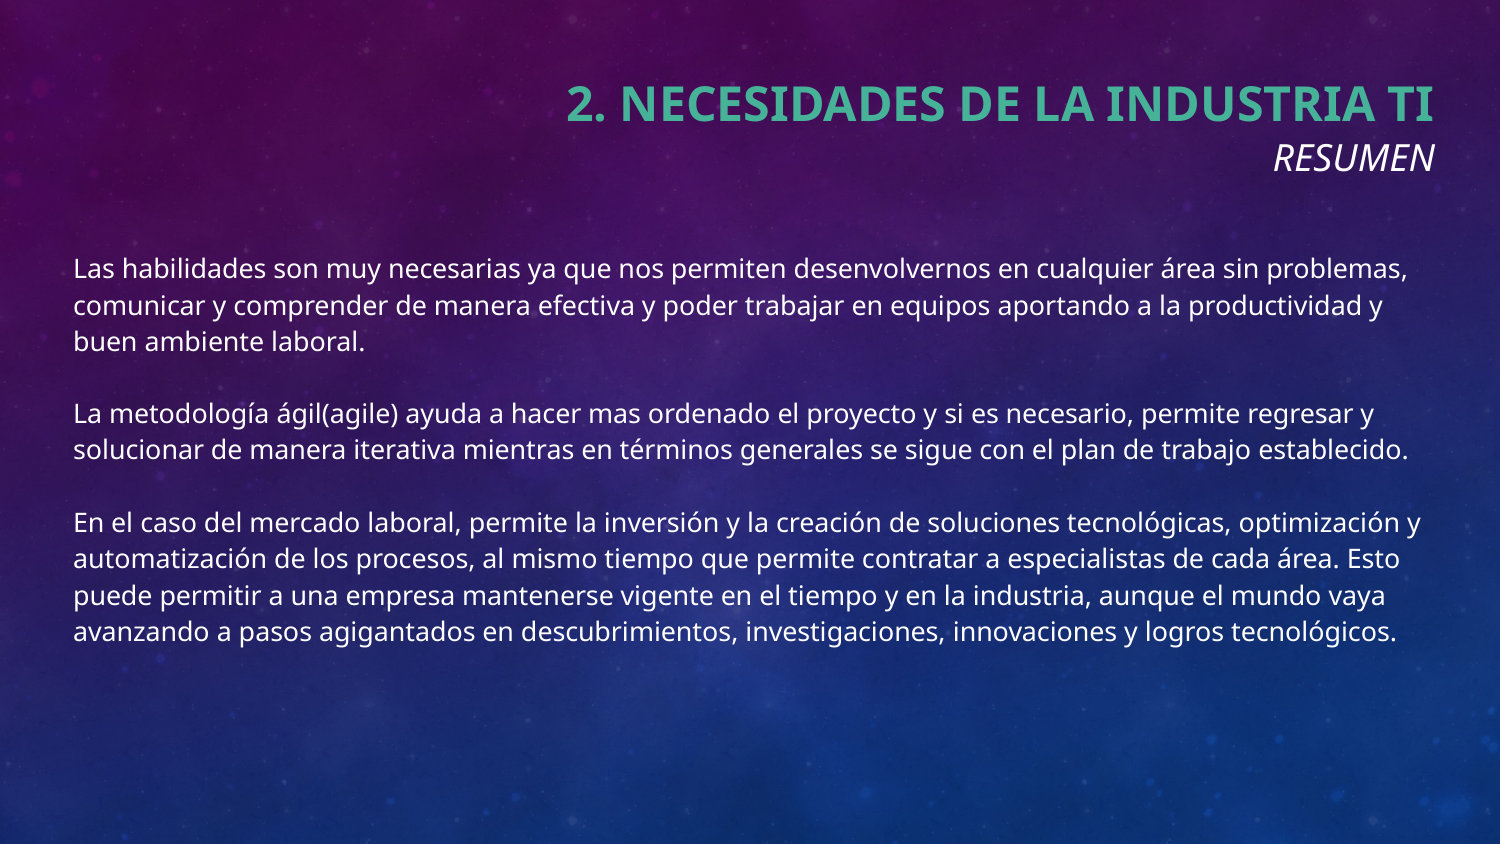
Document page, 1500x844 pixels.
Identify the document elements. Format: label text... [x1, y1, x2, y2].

picture [0, 0, 1500, 844]
title 2. Necesidades de la Industria TI [45, 53, 1451, 116]
title Resumen [45, 116, 1451, 214]
list Las habilidades son muy necesarias ya que nos permiten desenvolvernos en cualquier área sin problemas, comunicar y comprender de manera efectiva y poder trabajar en equipos aportando a la productividad y buen ambiente laboral. La metodología ágil(agile) ayuda a hacer mas ordenado el proyecto y si es necesario, permite regresar y solucionar de manera iterativa mientras en términos generales se sigue con el plan de trabajo establecido. En el caso del mercado laboral, permite la inversión y la creación de soluciones tecnológicas, optimización y automatización de los procesos, al mismo tiempo que permite contratar a especialistas de cada área. Esto puede permitir a una empresa mantenerse vigente en el tiempo y en la industria, aunque el mundo vaya avanzando a pasos agigantados en descubrimientos, investigaciones, innovaciones y logros tecnológicos. [58, 235, 1451, 733]
